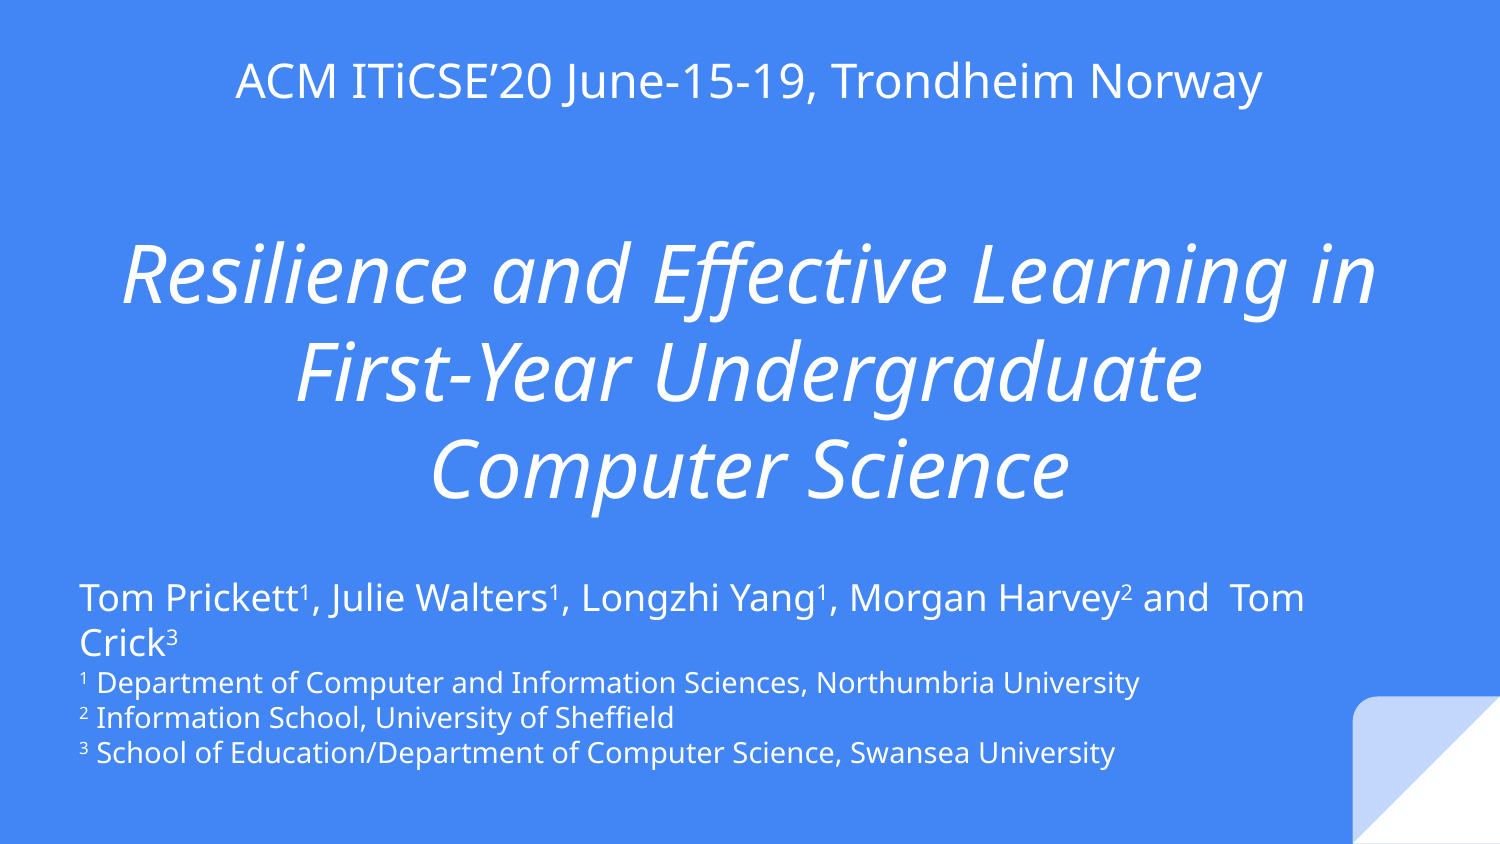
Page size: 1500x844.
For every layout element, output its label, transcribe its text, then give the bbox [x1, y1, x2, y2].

subtitle Tom Prickett1, Julie Walters1, Longzhi Yang1, Morgan Harvey2 and Tom Crick3 1 Department of Computer and Information Sciences, Northumbria University 2 Information School, University of Sheffield 3 School of Education/Department of Computer Science, Swansea University [64, 559, 1413, 631]
title ACM ITiCSE’20 June-15-19, Trondheim Norway Resilience and Effective Learning in First-Year Undergraduate Computer Science [75, 377, 1425, 531]
